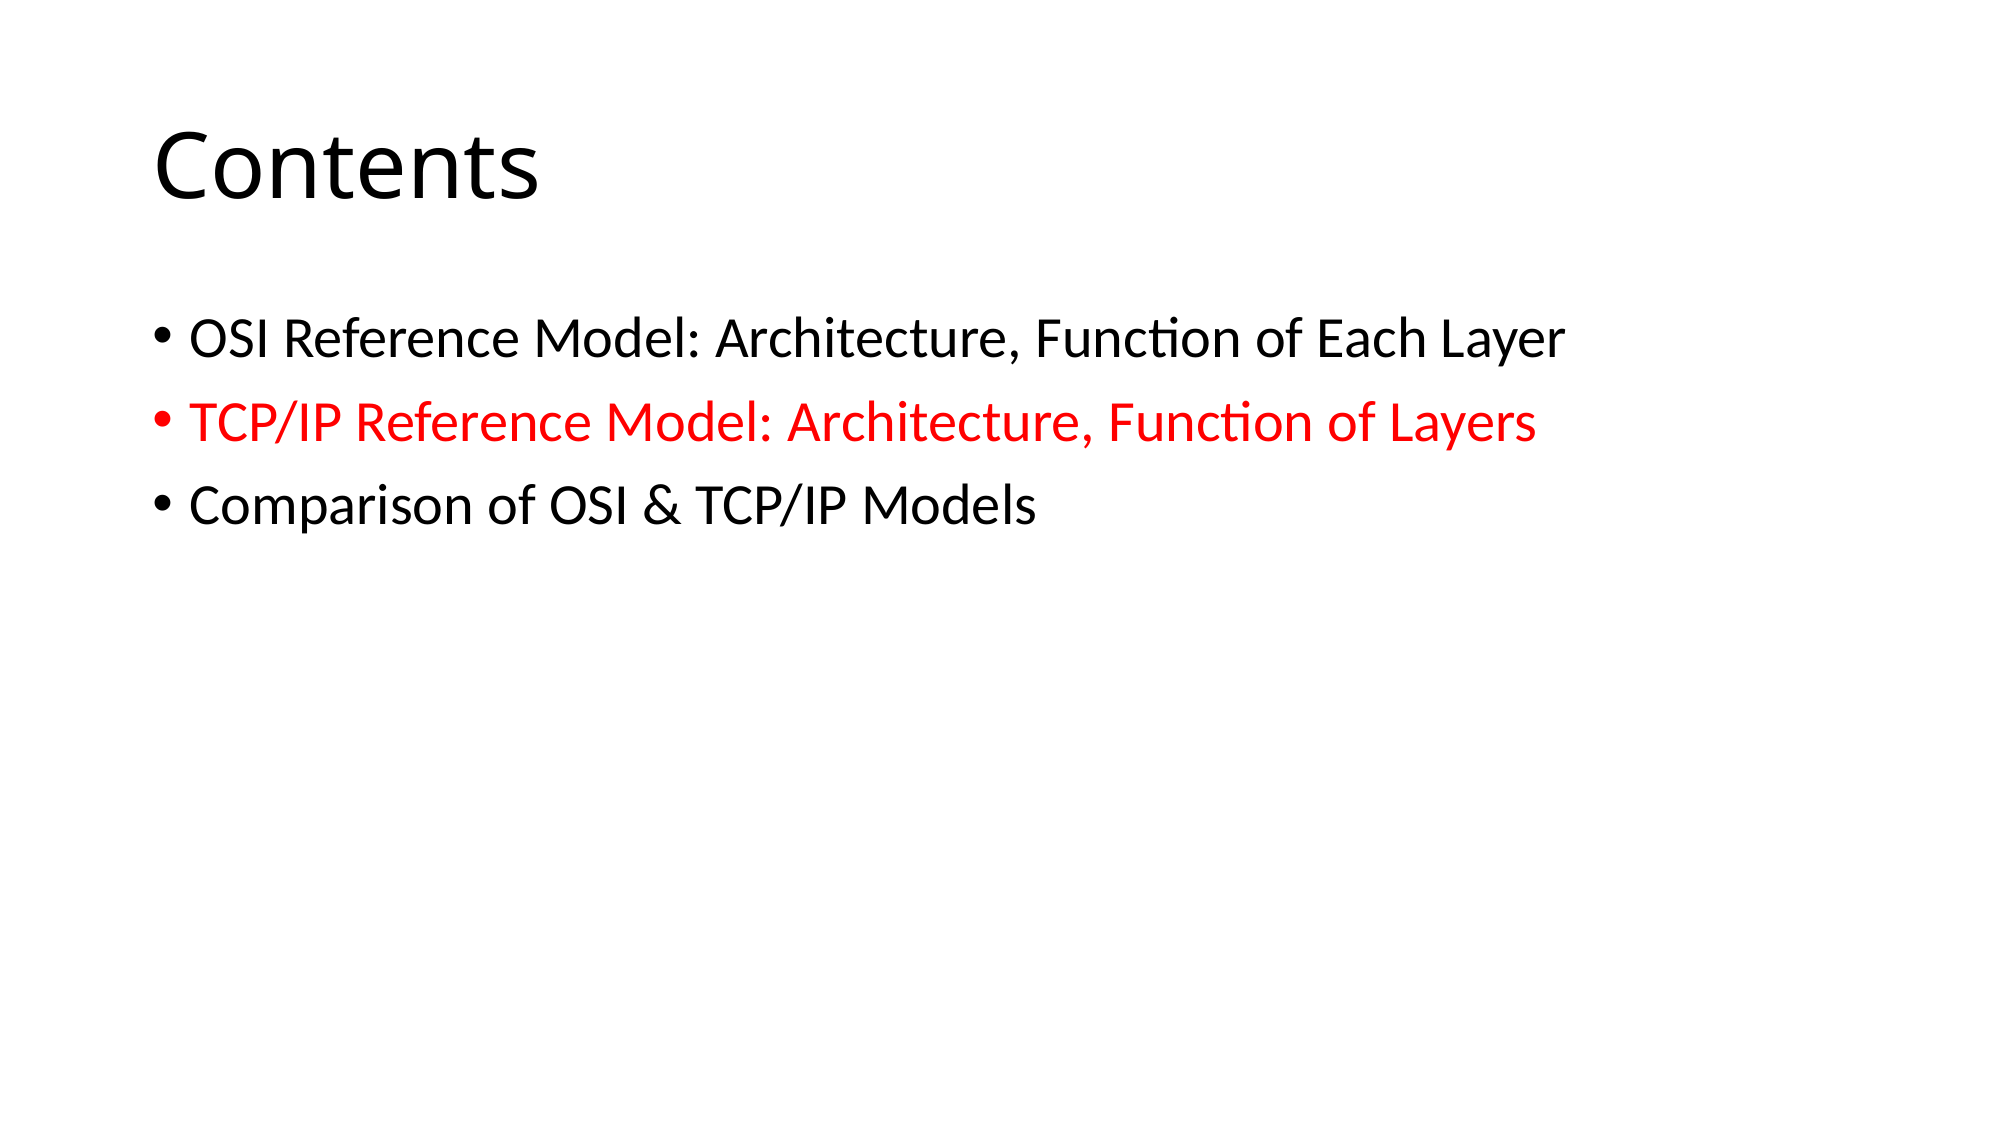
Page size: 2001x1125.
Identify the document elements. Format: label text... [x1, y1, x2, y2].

title Contents [137, 59, 1863, 278]
list OSI Reference Model: Architecture, Function of Each Layer TCP/IP Reference Model: Architecture, Function of Layers Comparison of OSI & TCP/IP Models [137, 299, 1863, 1014]
